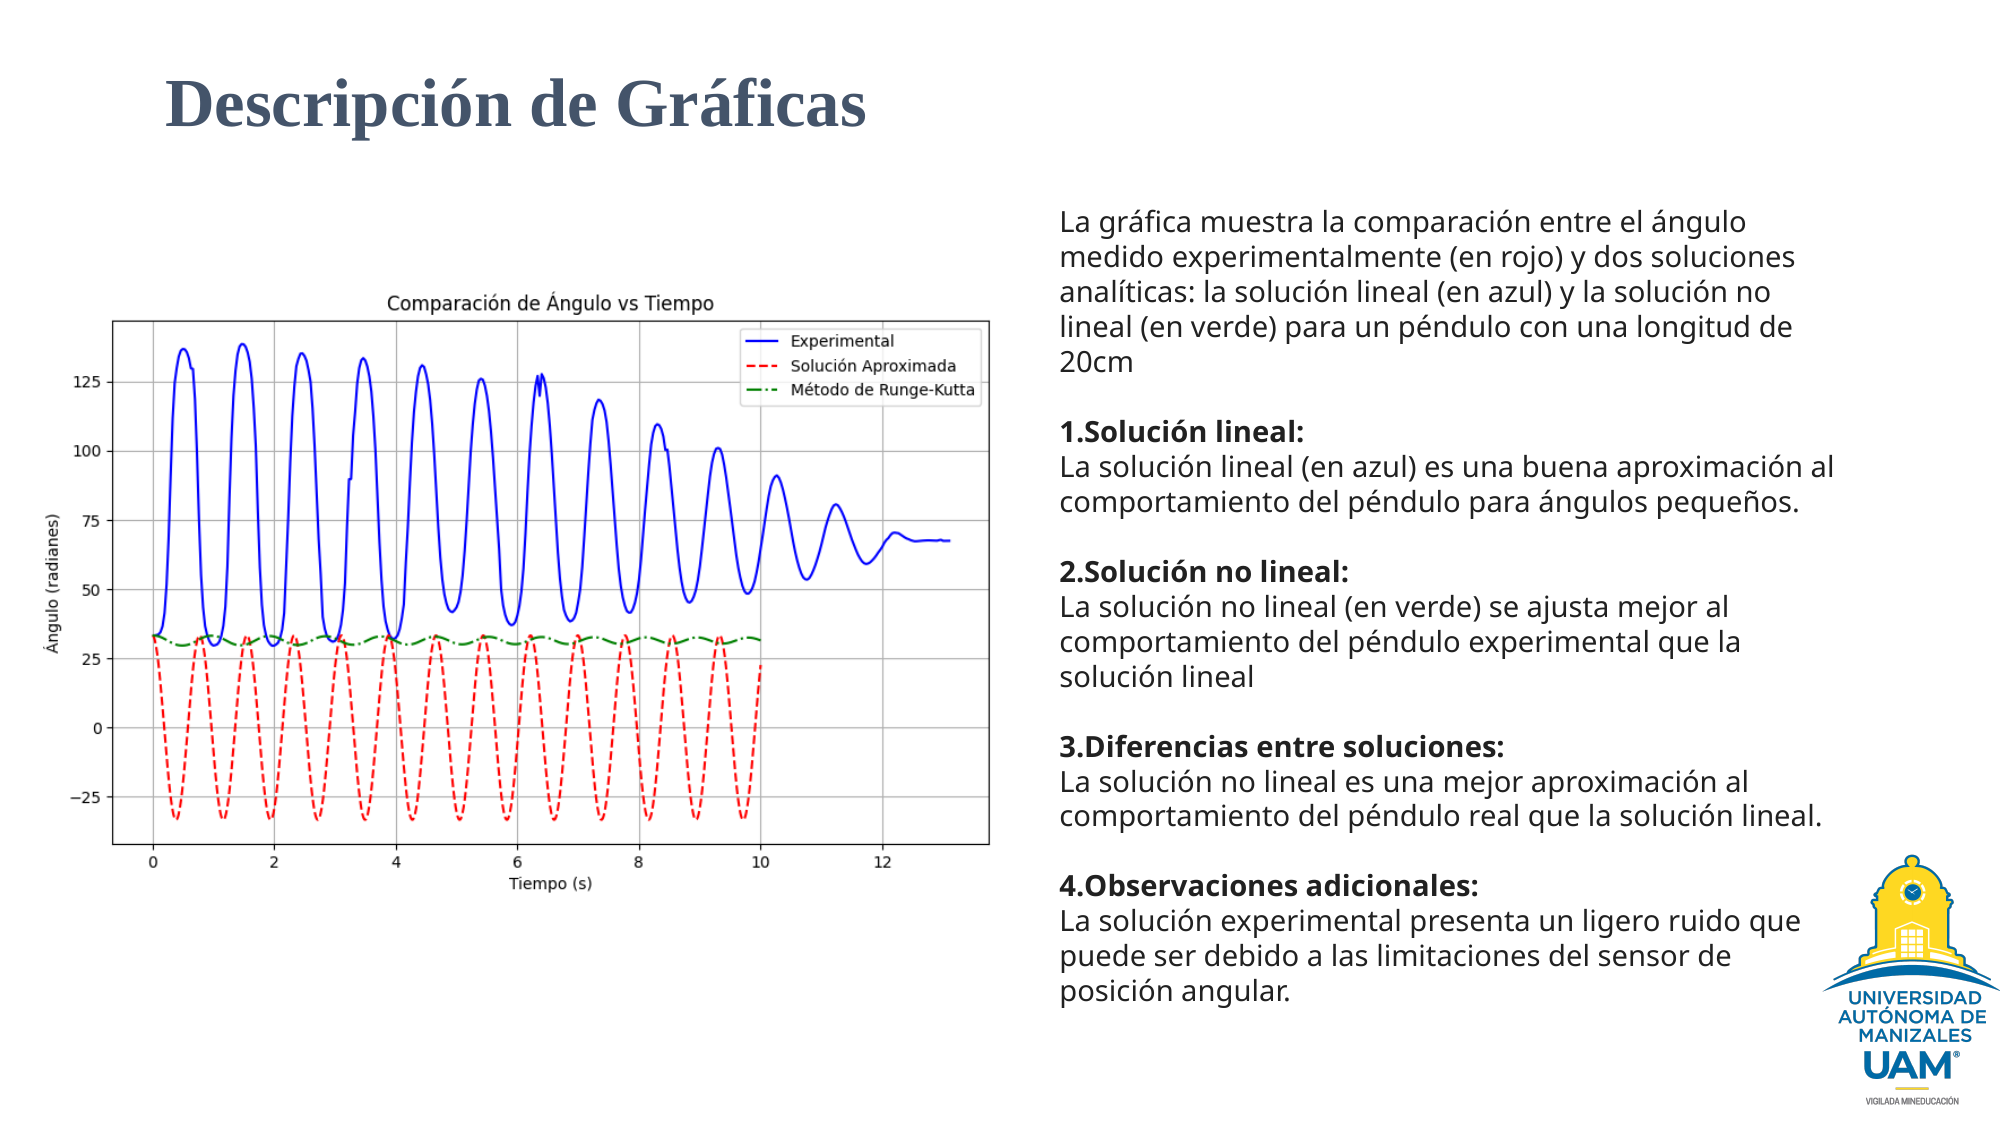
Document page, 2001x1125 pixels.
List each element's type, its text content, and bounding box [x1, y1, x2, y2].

text_box Descripción de Gráficas [150, 28, 883, 281]
picture [1799, 834, 2000, 1125]
text_box La gráfica muestra la comparación entre el ángulo medido experimentalmente (en rojo) y dos soluciones analíticas: la solución lineal (en azul) y la solución no lineal (en verde) para un péndulo con una longitud de 20cm Solución lineal: La solución lineal (en azul) es una buena aproximación al comportamiento del péndulo para ángulos pequeños. Solución no lineal: La solución no lineal (en verde) se ajusta mejor al comportamiento del péndulo experimental que la solución lineal Diferencias entre soluciones: La solución no lineal es una mejor aproximación al comportamiento del péndulo real que la solución lineal. Observaciones adicionales: La solución experimental presenta un ligero ruido que puede ser debido a las limitaciones del sensor de posición angular. [1044, 196, 1853, 1015]
picture [33, 281, 1001, 904]
